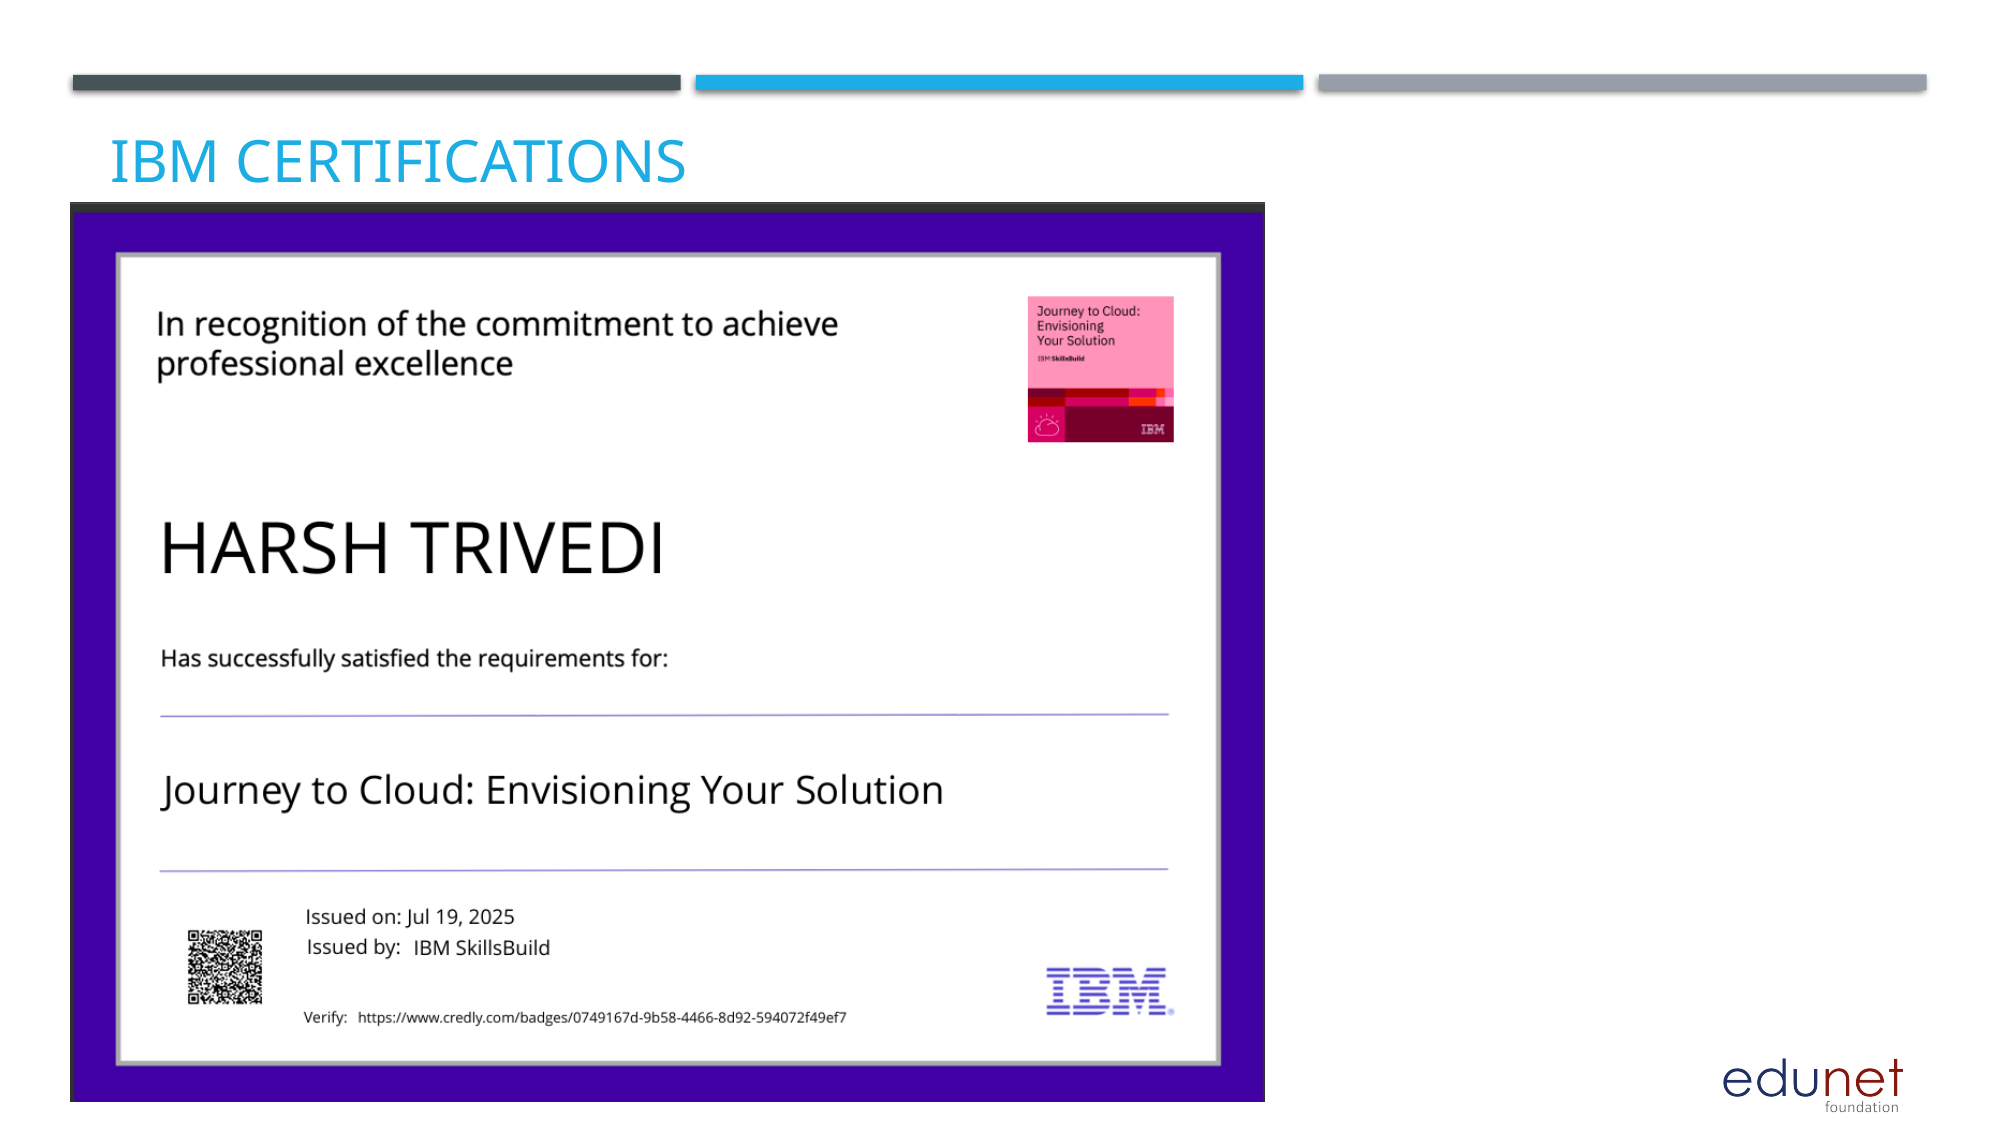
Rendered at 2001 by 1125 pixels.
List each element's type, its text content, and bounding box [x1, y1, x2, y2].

picture [1719, 1056, 1905, 1116]
picture [70, 201, 1266, 1102]
title IBM Certifications [95, 115, 1905, 203]
